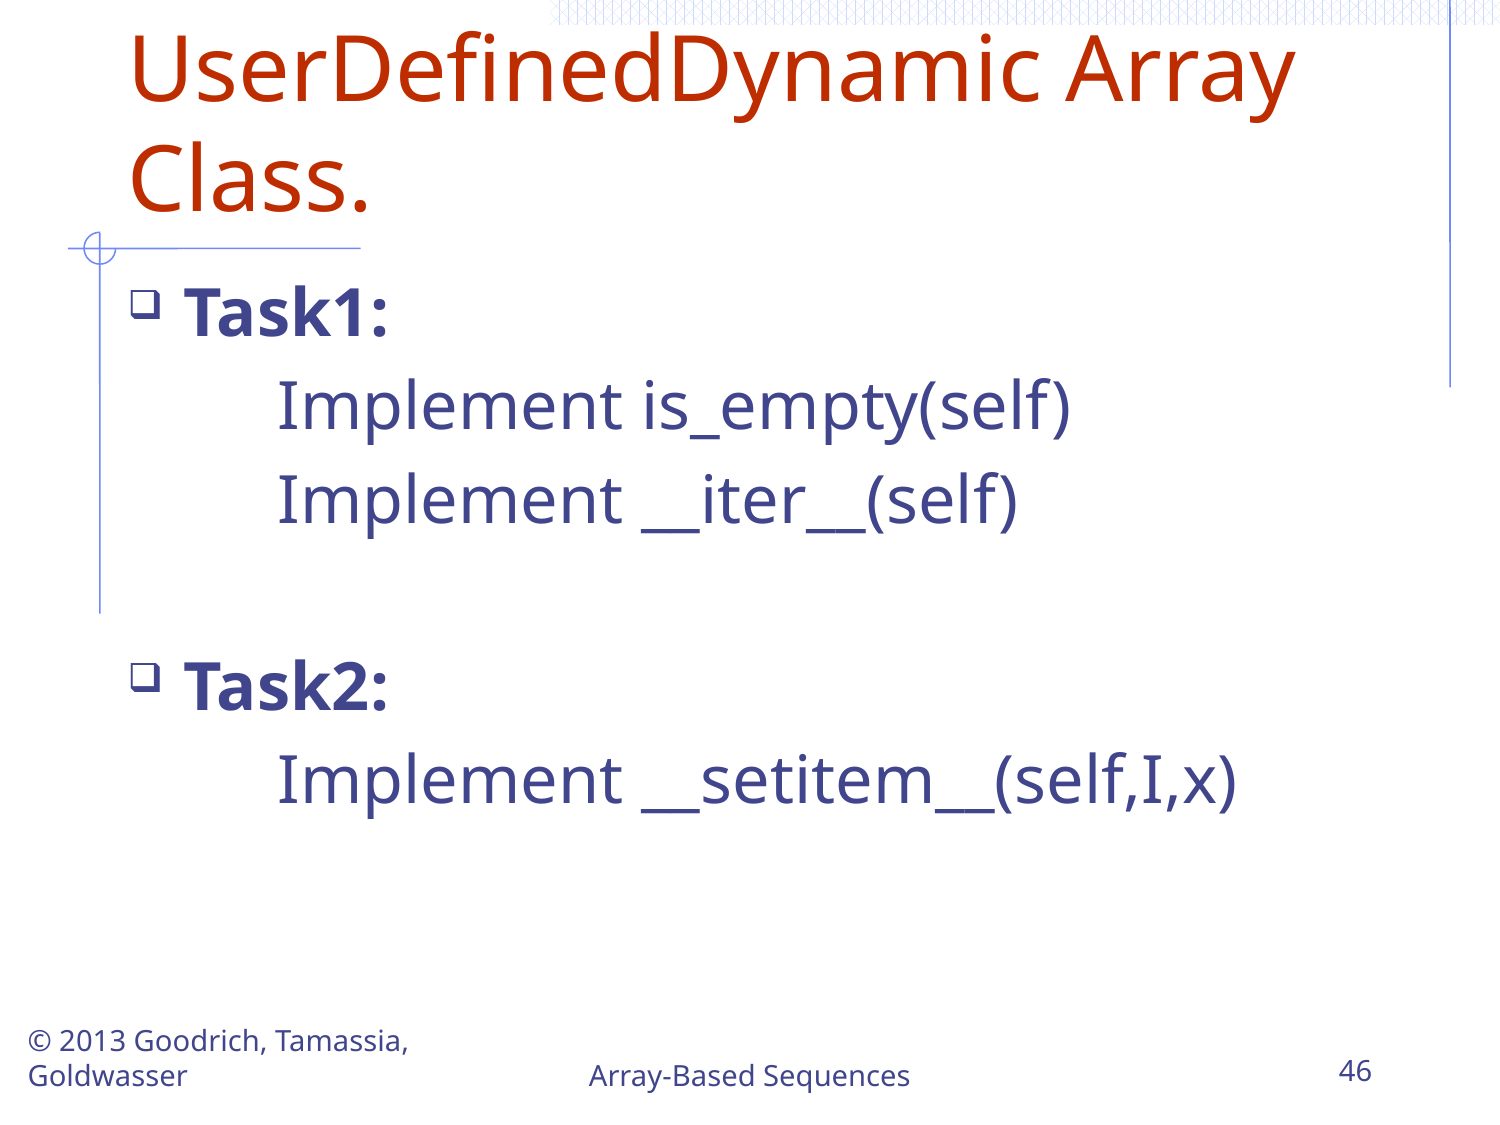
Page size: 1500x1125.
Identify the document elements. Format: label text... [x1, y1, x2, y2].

list Task1: Implement is_empty(self) Implement __iter__(self) Task2: Implement __setitem__(self,I,x) [112, 262, 1413, 1038]
footer Array-Based Sequences [512, 1024, 988, 1101]
slide_number © 2013 Goodrich, Tamassia, Goldwasser [12, 1024, 512, 1101]
slide_number 46 [1074, 1024, 1388, 1101]
title Practice UserDefinedDynamic Array Class. [112, 50, 1413, 238]
